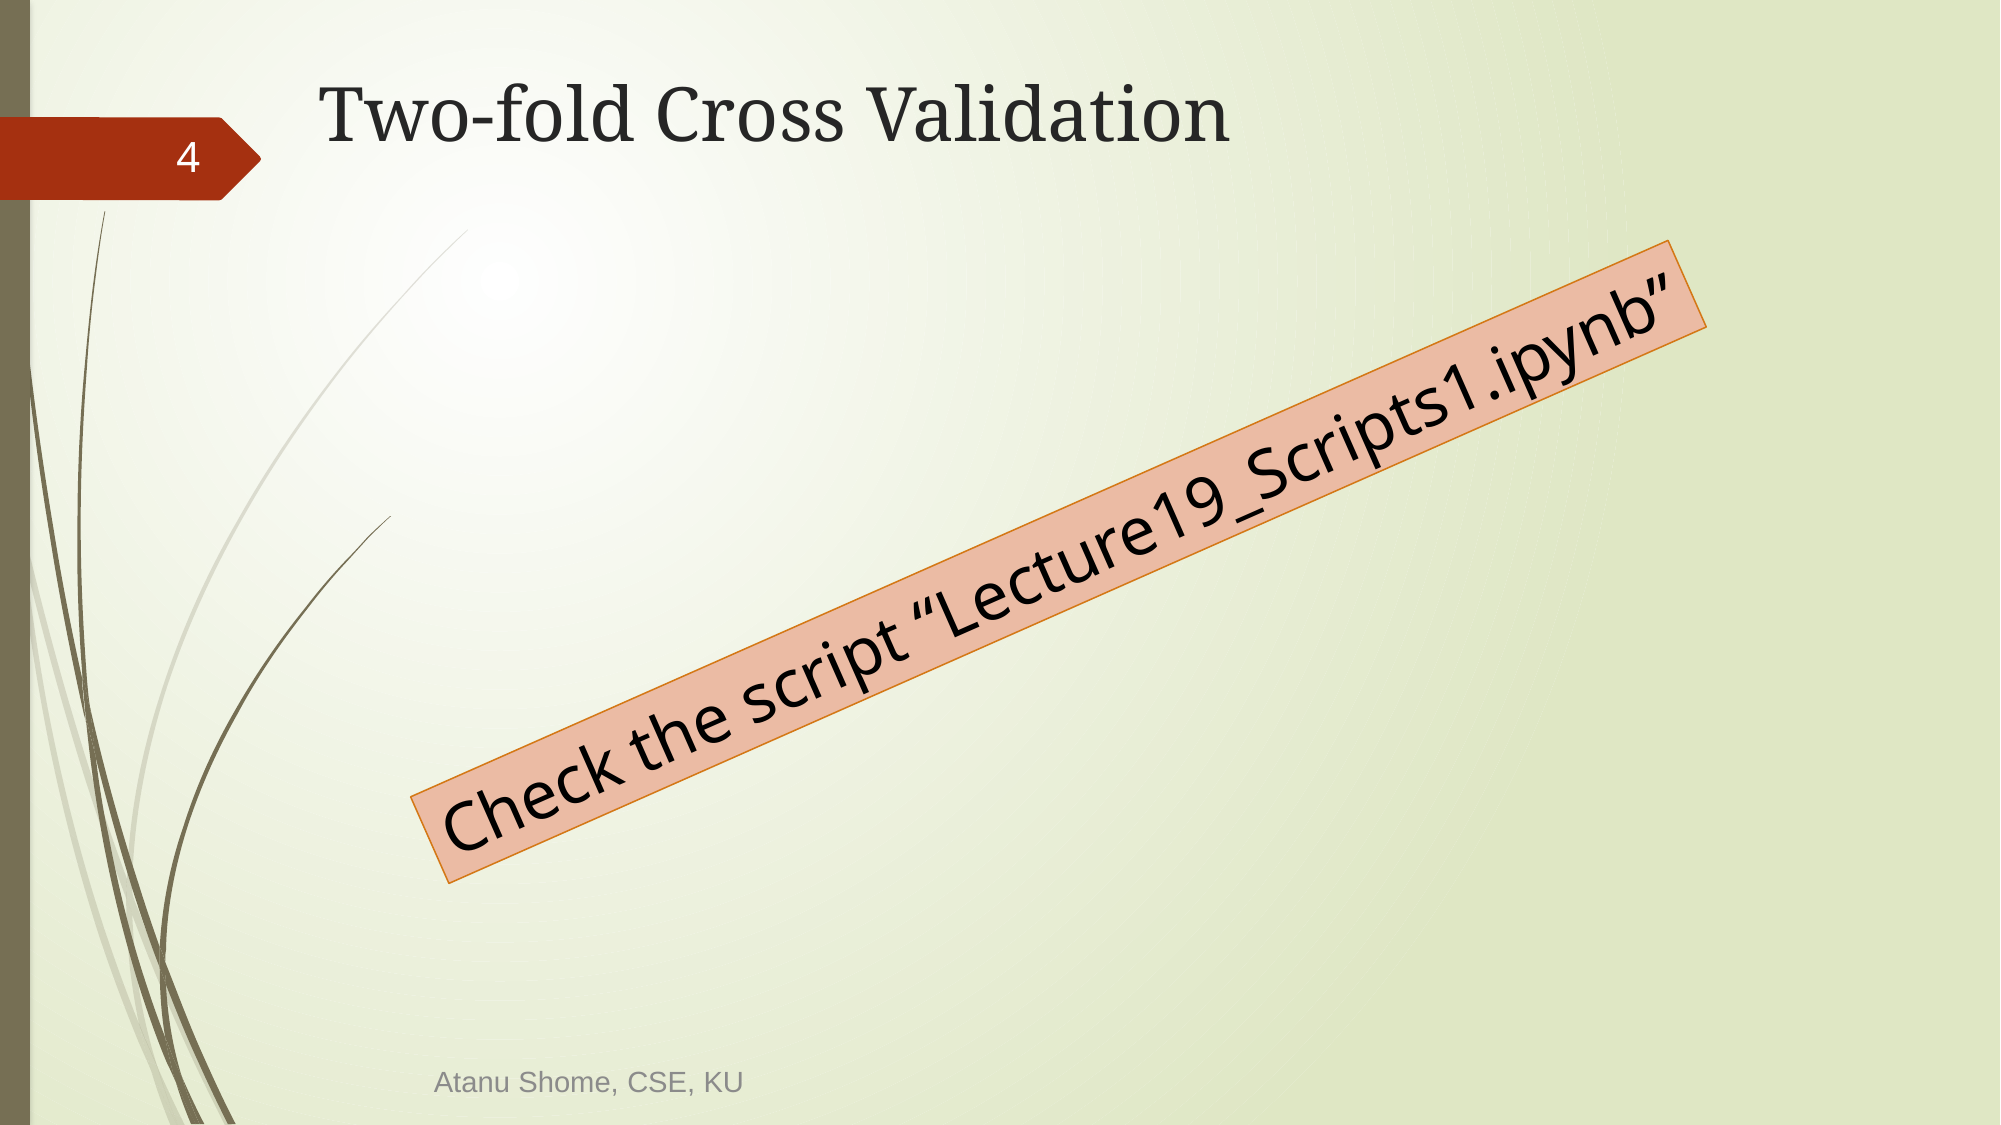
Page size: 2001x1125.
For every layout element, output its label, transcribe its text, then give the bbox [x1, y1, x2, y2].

title Two-fold Cross Validation [303, 58, 1888, 201]
footer Atanu Shome, CSE, KU [418, 1050, 1669, 1111]
text_box Check the script “Lecture19_Scripts1.ipynb” [409, 239, 1707, 885]
slide_number 4 [87, 129, 216, 190]
